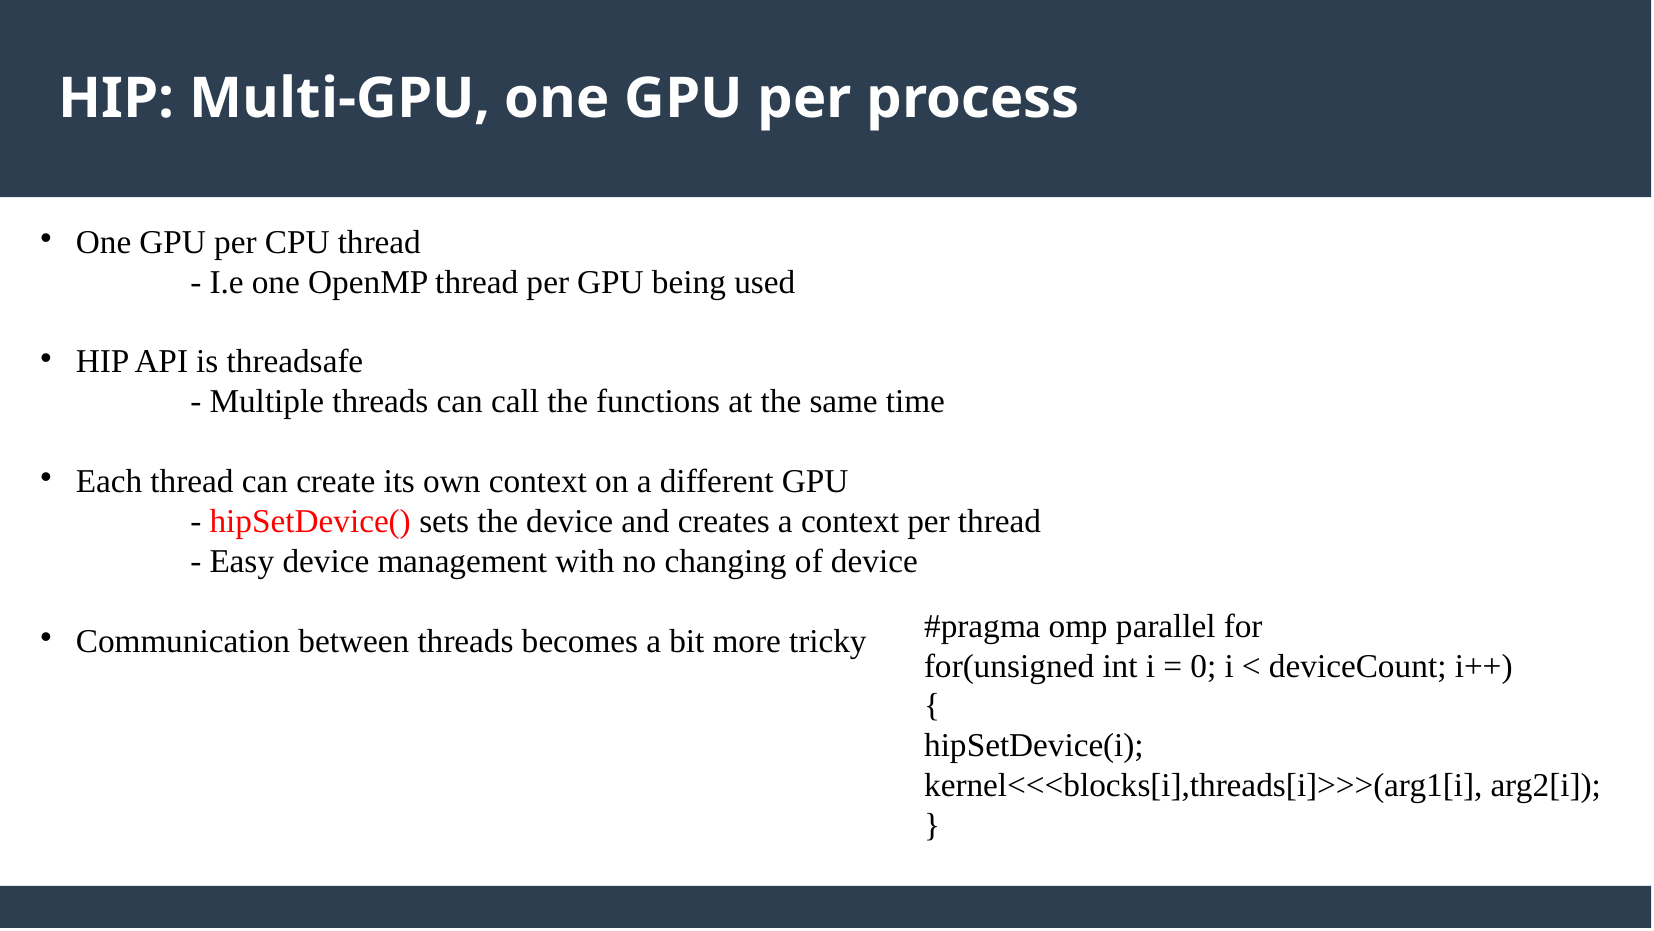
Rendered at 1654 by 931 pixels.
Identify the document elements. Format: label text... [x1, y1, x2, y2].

text_box #pragma omp parallel for for(unsigned int i = 0; i < deviceCount; i++) { hipSetDevice(i); kernel<<<blocks[i],threads[i]>>>(arg1[i], arg2[i]); } [909, 596, 1618, 833]
text_box HIP: Multi-GPU, one GPU per process [58, 37, 1592, 153]
text_box One GPU per CPU thread - I.e one OpenMP thread per GPU being used HIP API is threadsafe - Multiple threads can call the functions at the same time Each thread can create its own context on a different GPU - hipSetDevice() sets the device and creates a context per thread - Easy device management with no changing of device Communication between threads becomes a bit more tricky [25, 212, 1104, 714]
